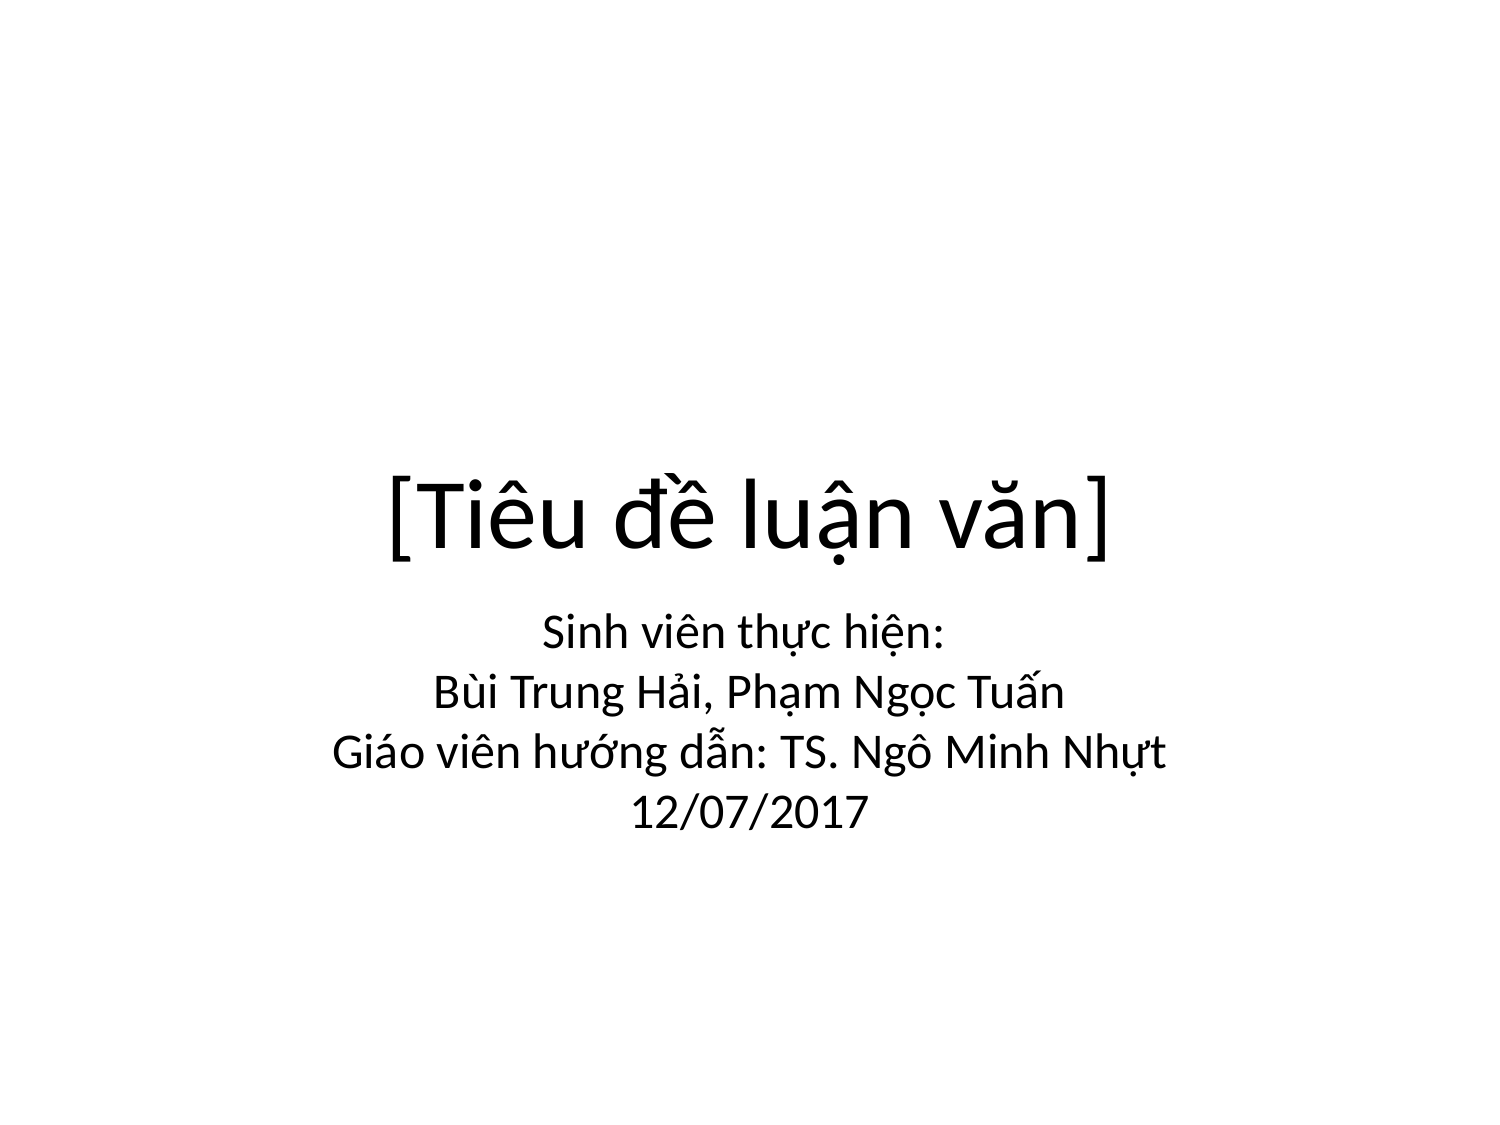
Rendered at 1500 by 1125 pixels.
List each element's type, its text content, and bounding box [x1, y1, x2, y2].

text_box [Tiêu đề luận văn] [112, 184, 1388, 576]
text_box Sinh viên thực hiện: Bùi Trung Hải, Phạm Ngọc Tuấn Giáo viên hướng dẫn: TS. Ngô Minh Nhựt 12/07/2017 [187, 590, 1313, 863]
